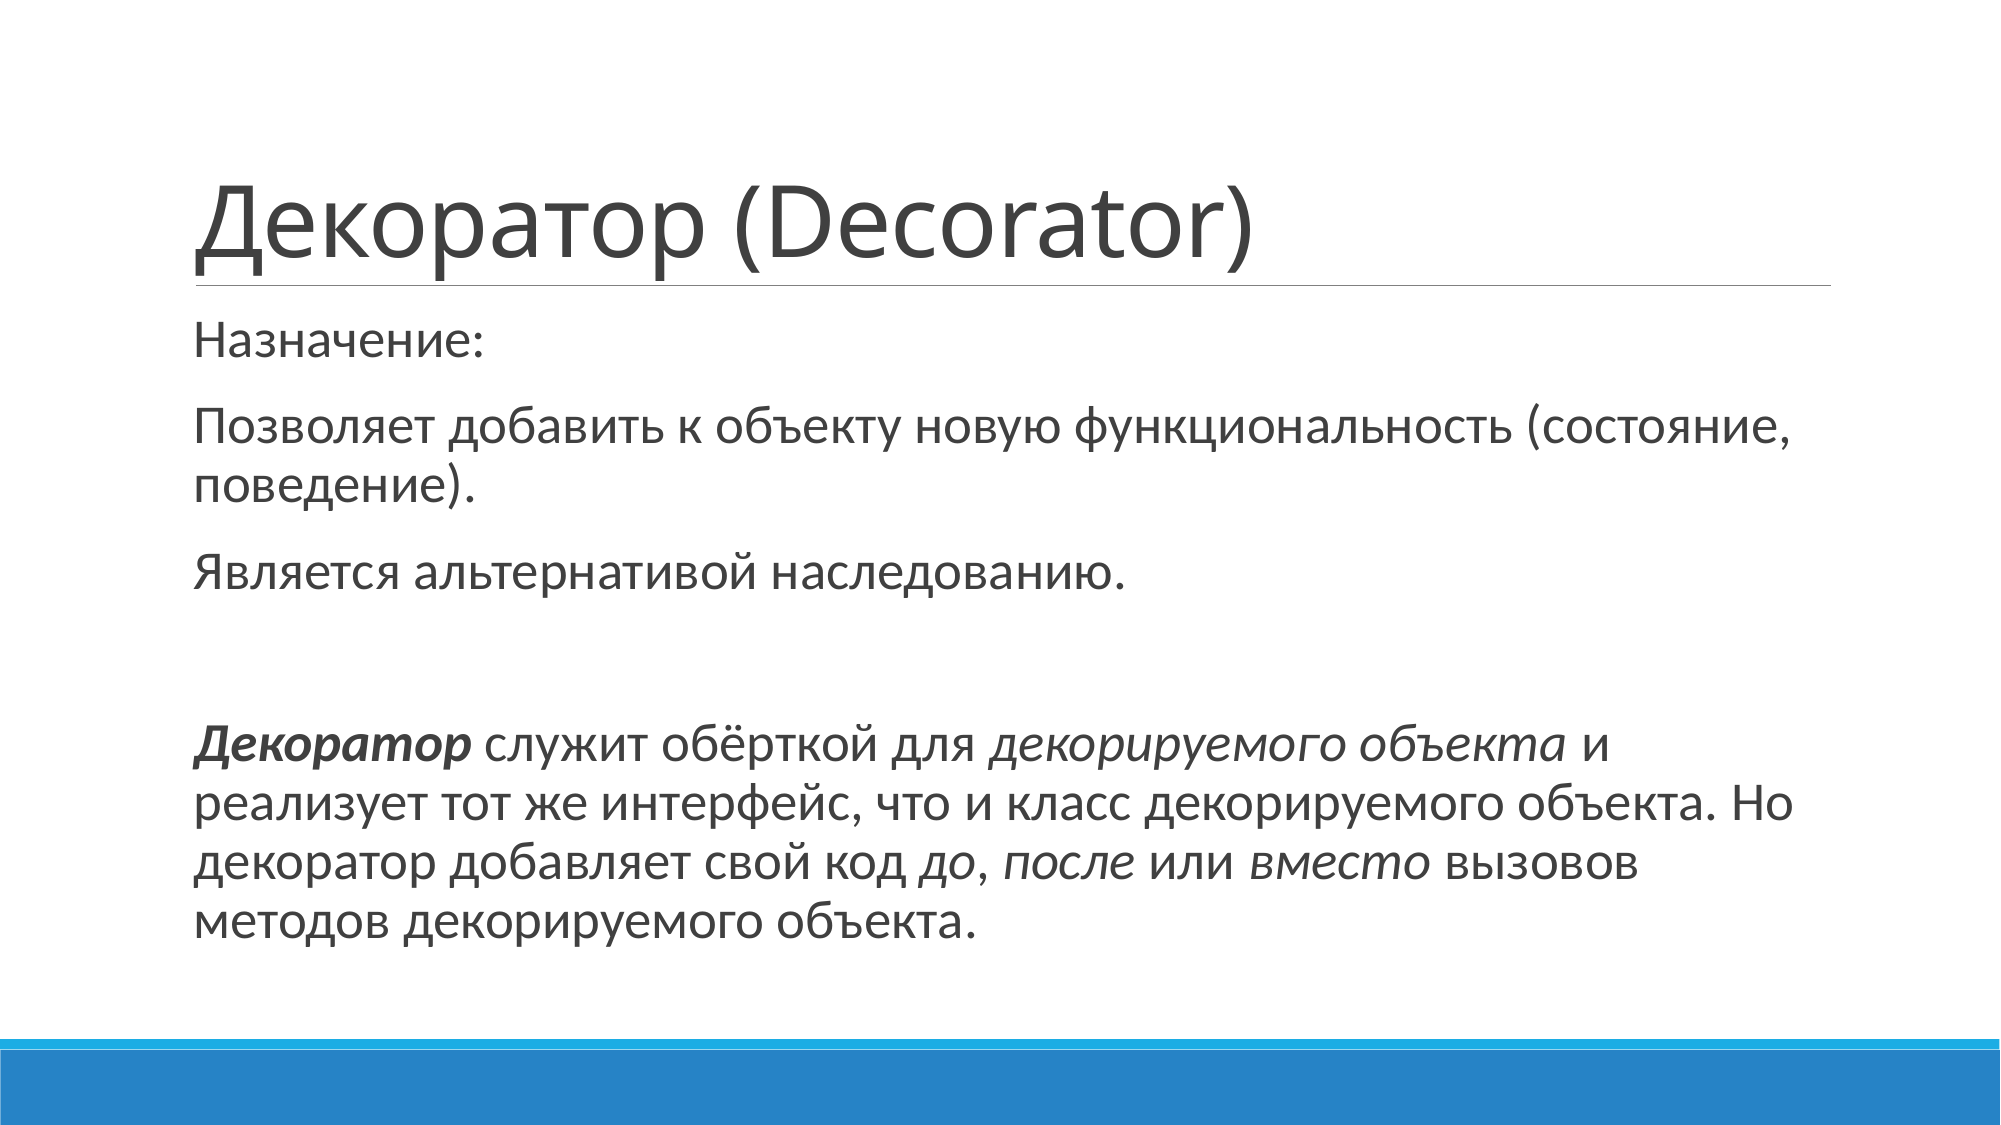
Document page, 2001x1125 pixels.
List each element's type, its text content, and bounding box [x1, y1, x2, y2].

title Декоратор (Decorator) [180, 47, 1830, 285]
list Назначение: Позволяет добавить к объекту новую функциональность (состояние, поведение). Является альтернативой наследованию. Декоратор служит обёрткой для декорируемого объекта и реализует тот же интерфейс, что и класс декорируемого объекта. Но декоратор добавляет свой код до, после или вместо вызовов методов декорируемого объекта. [180, 302, 1830, 963]
